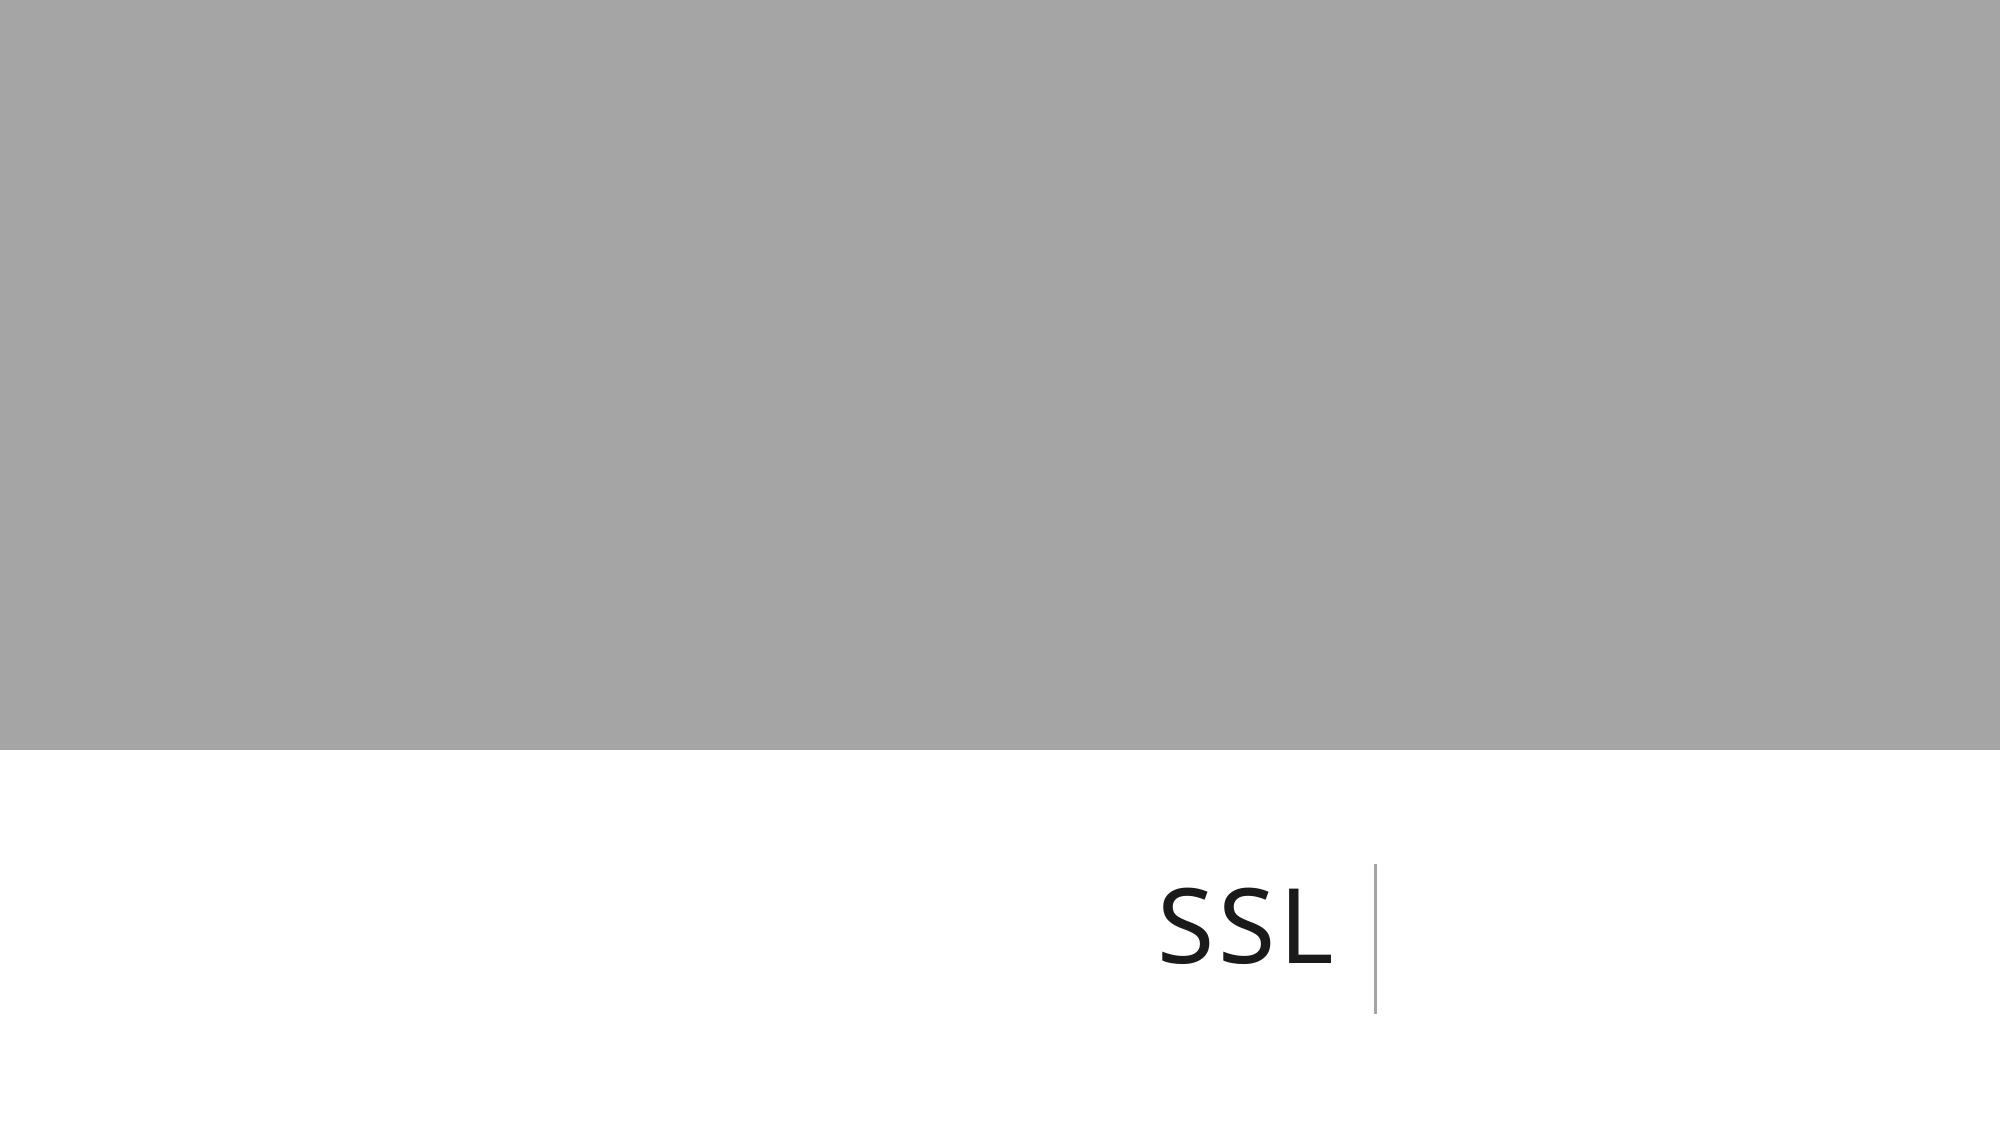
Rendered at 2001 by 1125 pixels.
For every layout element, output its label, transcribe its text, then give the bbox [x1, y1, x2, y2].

title SSL [75, 813, 1350, 1054]
